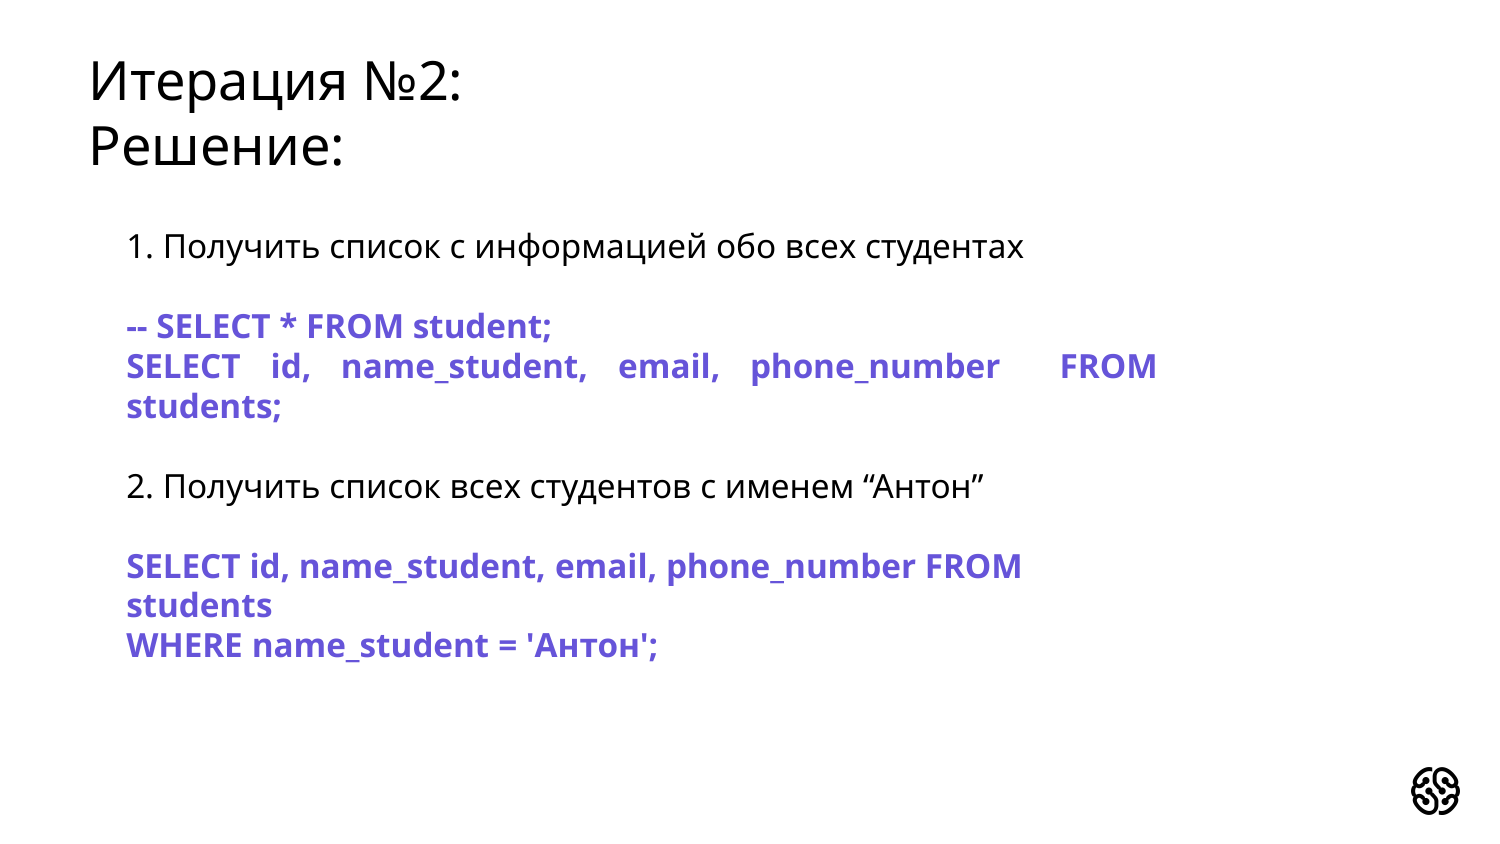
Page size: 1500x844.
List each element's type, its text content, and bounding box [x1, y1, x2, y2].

title Итерация №2: Решение: [88, 46, 1159, 190]
picture [1411, 767, 1460, 815]
subtitle 1. Получить список с информацией обо всех студентах -- SELECT * FROM student; SELECT id, name_student, email, phone_number FROM students; 2. Получить список всех студентов с именем “Антон” SELECT id, name_student, email, phone_number FROM students WHERE name_student = 'Антон'; [126, 225, 1159, 737]
